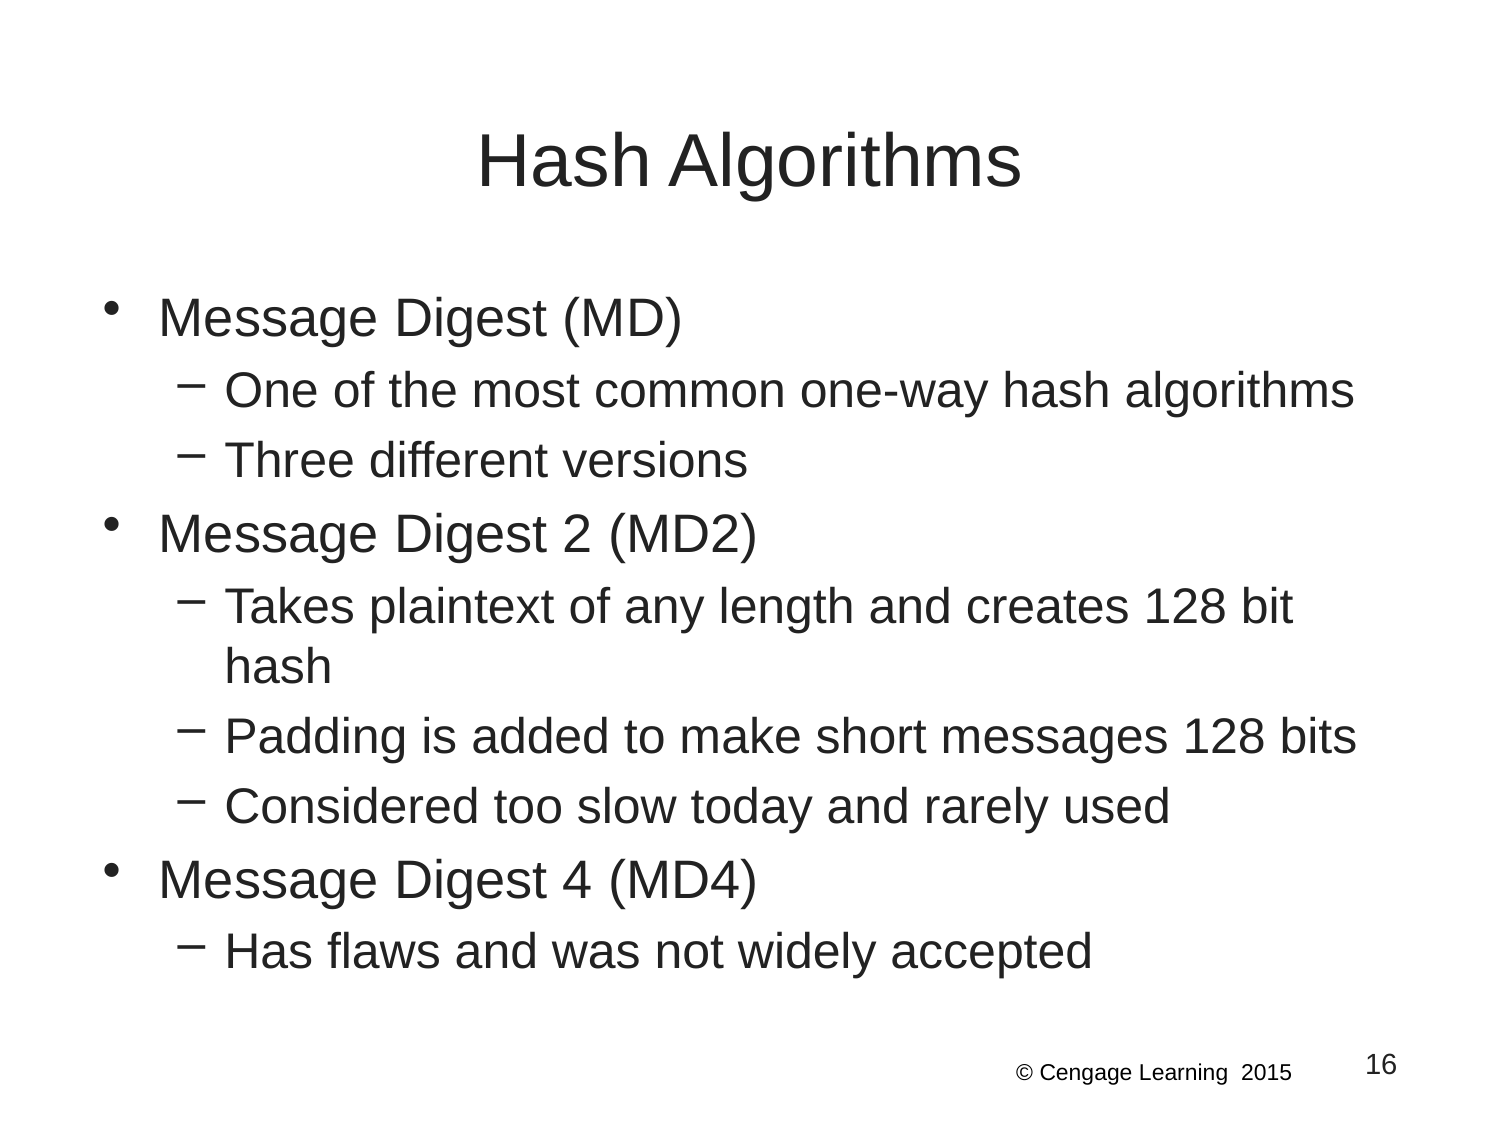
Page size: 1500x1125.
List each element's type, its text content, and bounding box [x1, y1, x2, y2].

slide_number 16 [1312, 1037, 1413, 1101]
title Hash Algorithms [87, 62, 1413, 250]
list Message Digest (MD) One of the most common one-way hash algorithms Three different versions Message Digest 2 (MD2) Takes plaintext of any length and creates 128 bit hash Padding is added to make short messages 128 bits Considered too slow today and rarely used Message Digest 4 (MD4) Has flaws and was not widely accepted [87, 275, 1413, 1025]
